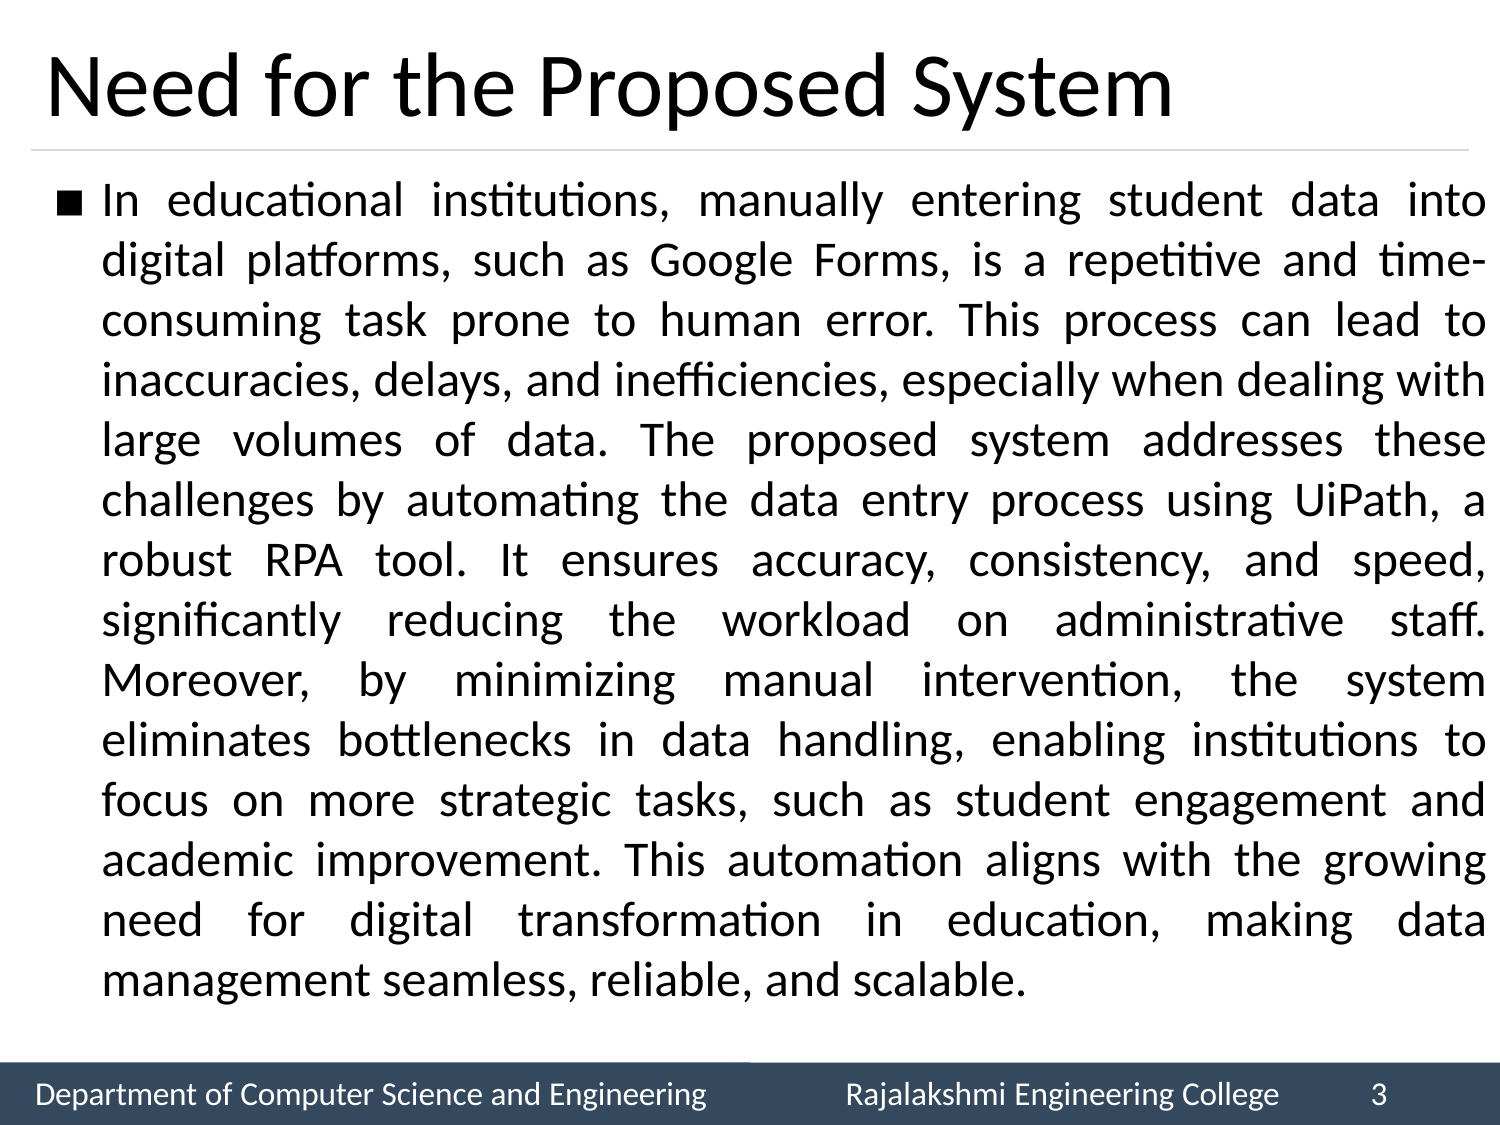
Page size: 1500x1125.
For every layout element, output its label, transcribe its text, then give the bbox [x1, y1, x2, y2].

text_box In educational institutions, manually entering student data into digital platforms, such as Google Forms, is a repetitive and time-consuming task prone to human error. This process can lead to inaccuracies, delays, and inefficiencies, especially when dealing with large volumes of data. The proposed system addresses these challenges by automating the data entry process using UiPath, a robust RPA tool. It ensures accuracy, consistency, and speed, significantly reducing the workload on administrative staff. Moreover, by minimizing manual intervention, the system eliminates bottlenecks in data handling, enabling institutions to focus on more strategic tasks, such as student engagement and academic improvement. This automation aligns with the growing need for digital transformation in education, making data management seamless, reliable, and scalable. [50, 164, 1488, 1007]
slide_number Rajalakshmi Engineering College [843, 1078, 1284, 1125]
picture [0, 1058, 1500, 1125]
slide_number 3 [1368, 1078, 1407, 1125]
title Need for the Proposed System [43, 22, 1387, 213]
footer Department of Computer Science and Engineering [32, 1078, 717, 1125]
